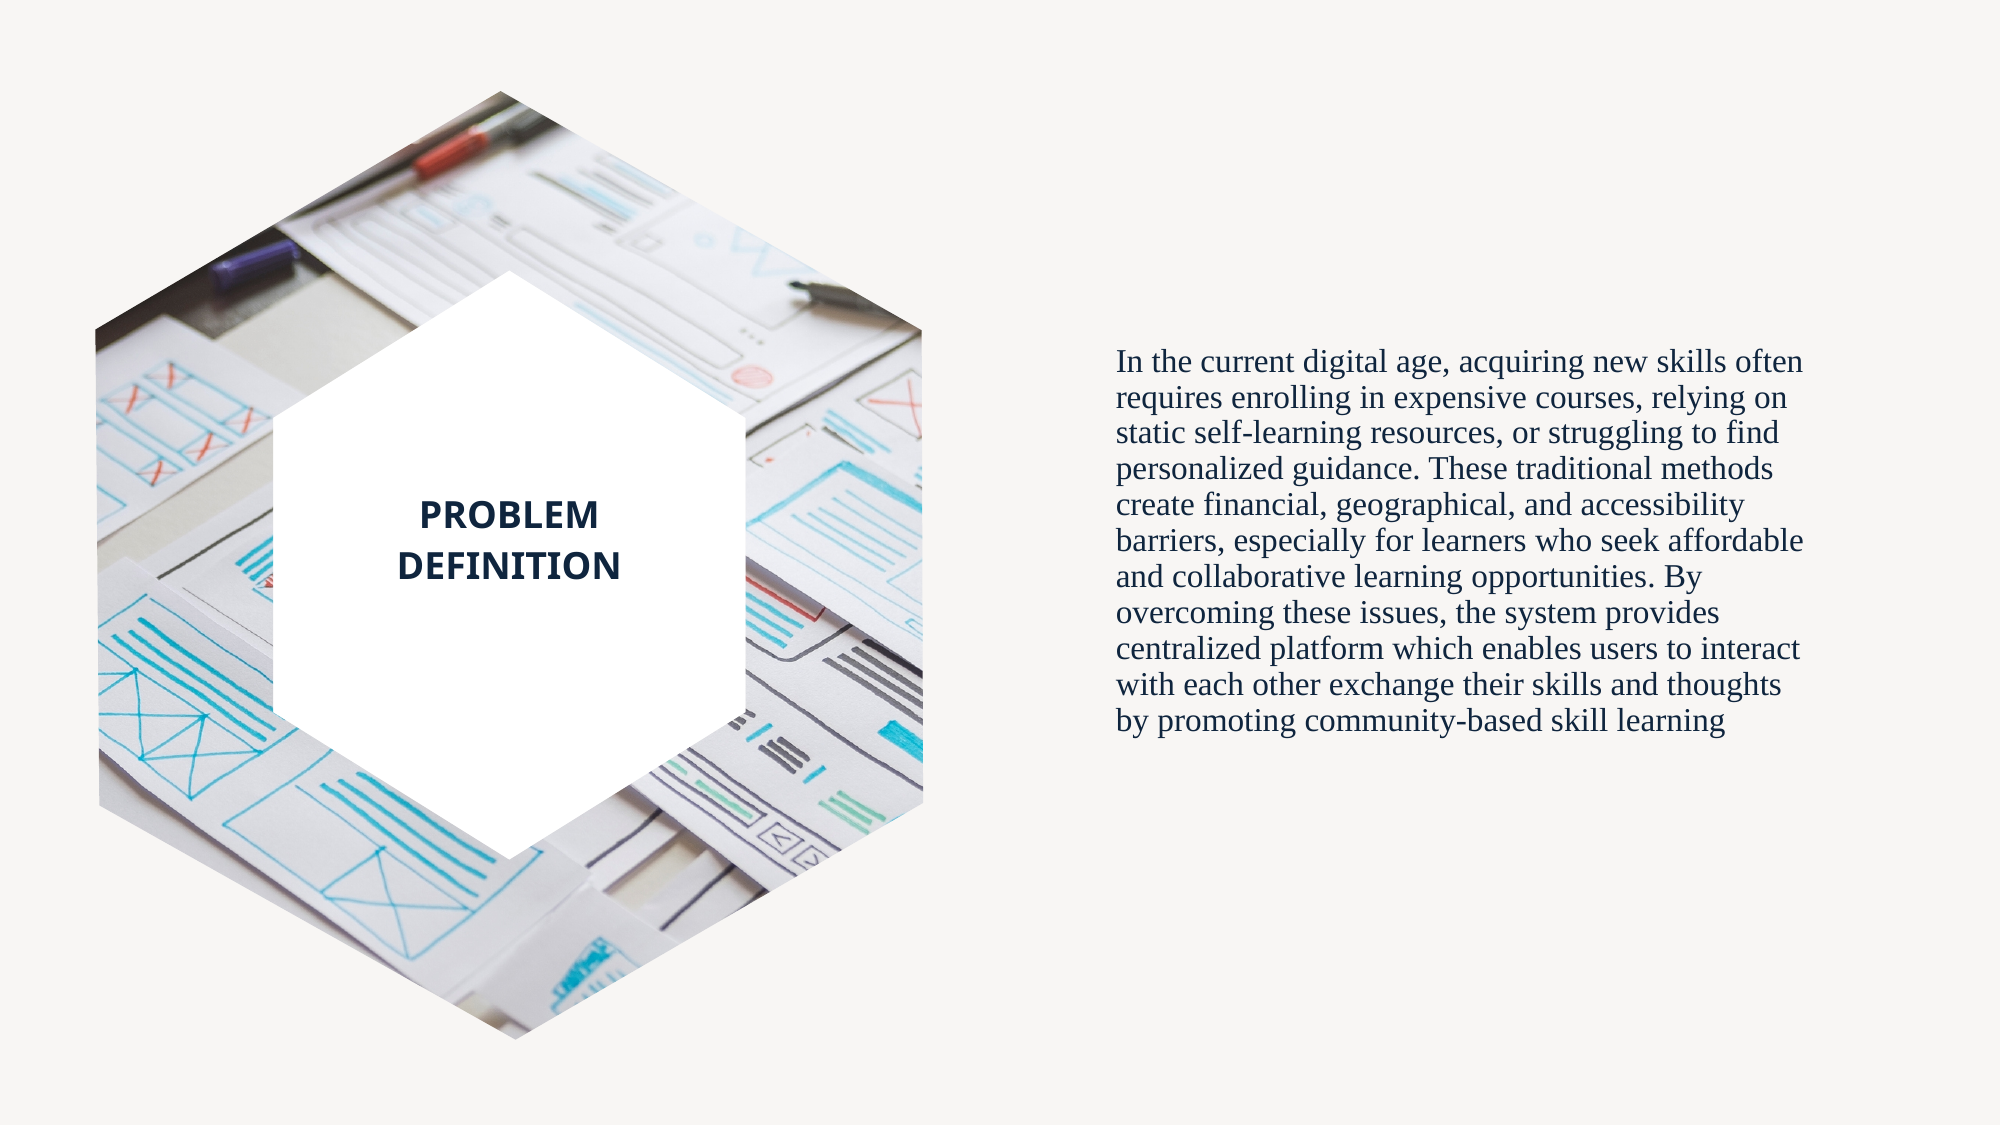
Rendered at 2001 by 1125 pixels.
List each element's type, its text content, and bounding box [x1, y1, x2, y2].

title In the current digital age, acquiring new skills often requires enrolling in expensive courses, relying on static self-learning resources, or struggling to find personalized guidance. These traditional methods create financial, geographical, and accessibility barriers, especially for learners who seek affordable and collaborative learning opportunities. By overcoming these issues, the system provides centralized platform which enables users to interact with each other exchange their skills and thoughts by promoting community-based skill learning [1100, 330, 1830, 787]
picture [95, 91, 924, 1040]
